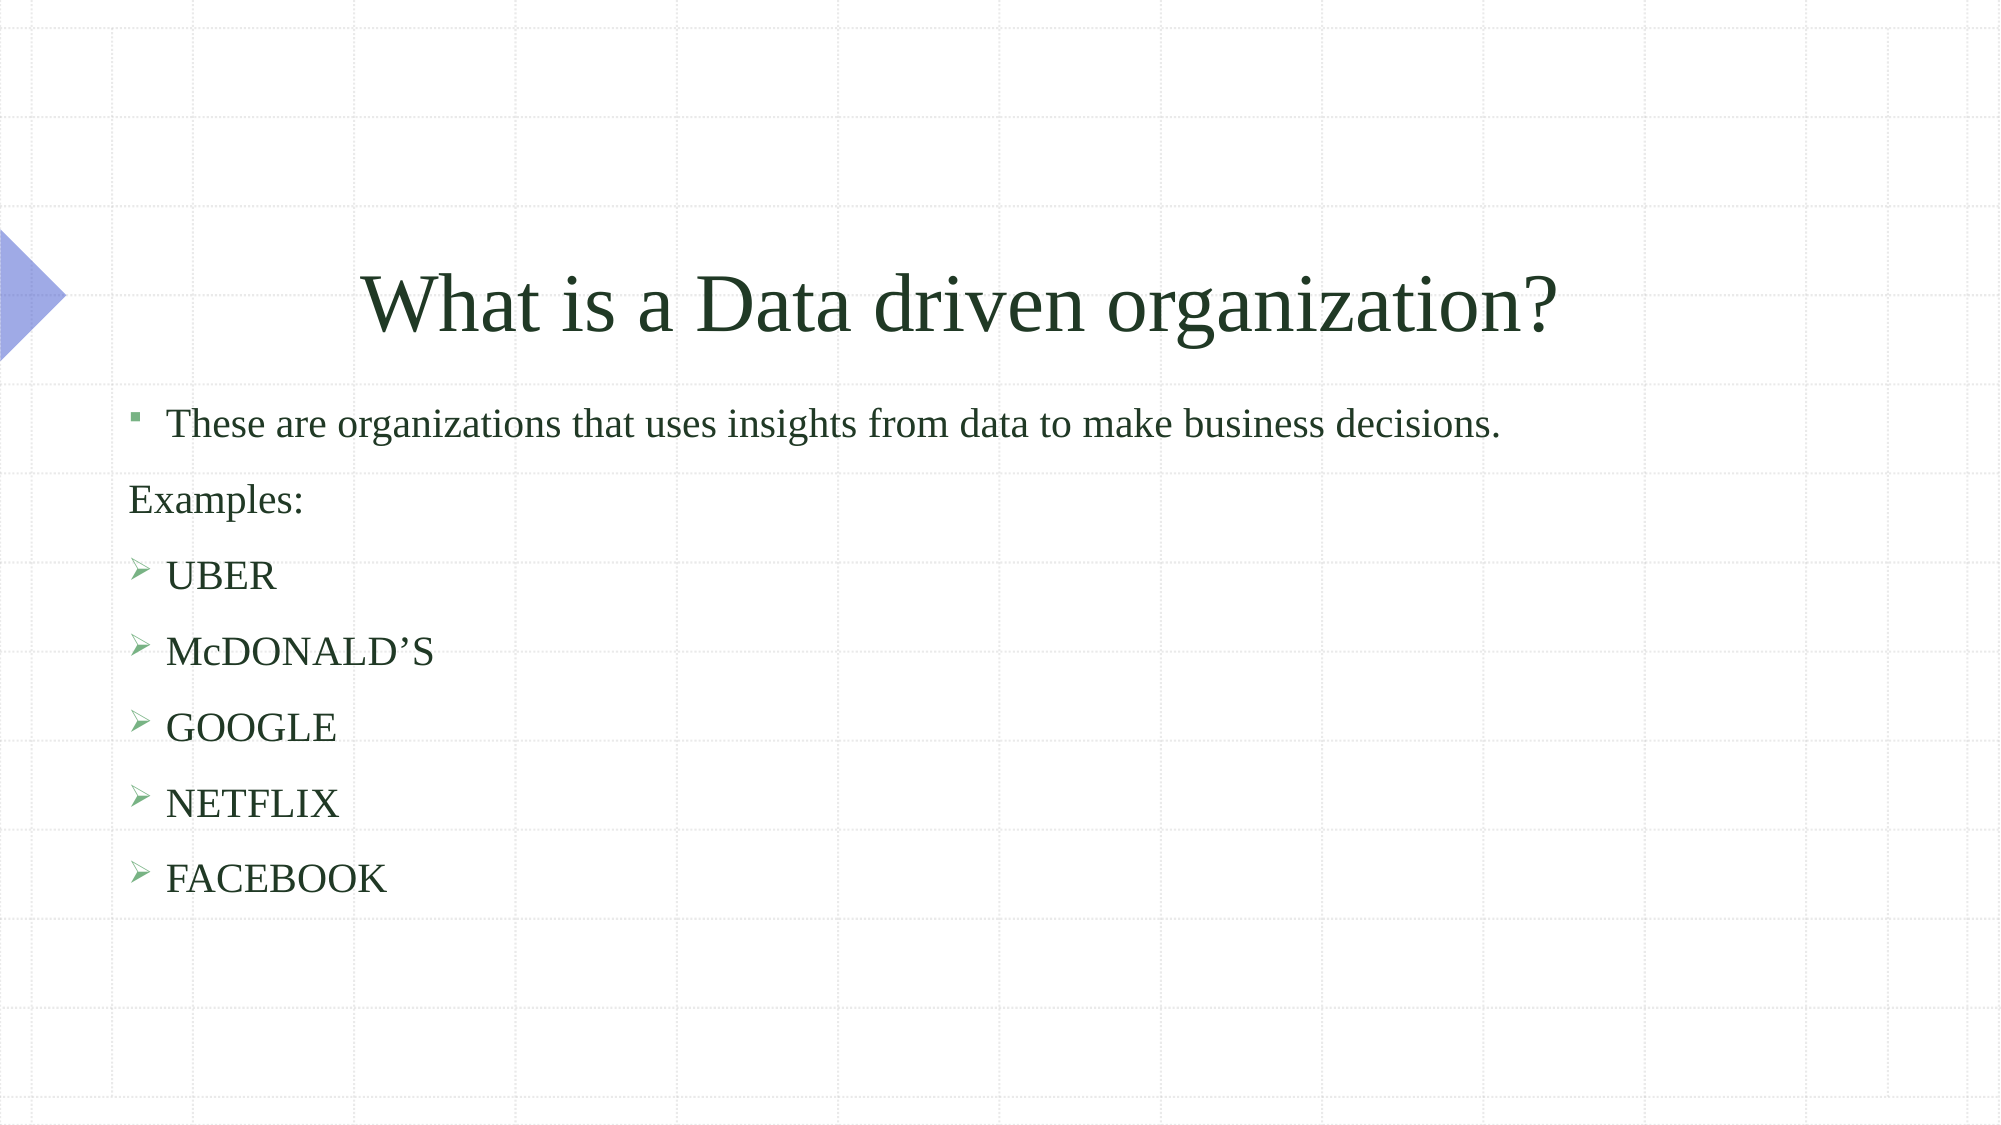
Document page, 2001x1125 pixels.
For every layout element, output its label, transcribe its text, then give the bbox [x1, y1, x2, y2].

list These are organizations that uses insights from data to make business decisions. Examples: UBER McDONALD’S GOOGLE NETFLIX FACEBOOK [113, 383, 1808, 969]
title What is a Data driven organization? [113, 119, 1808, 356]
